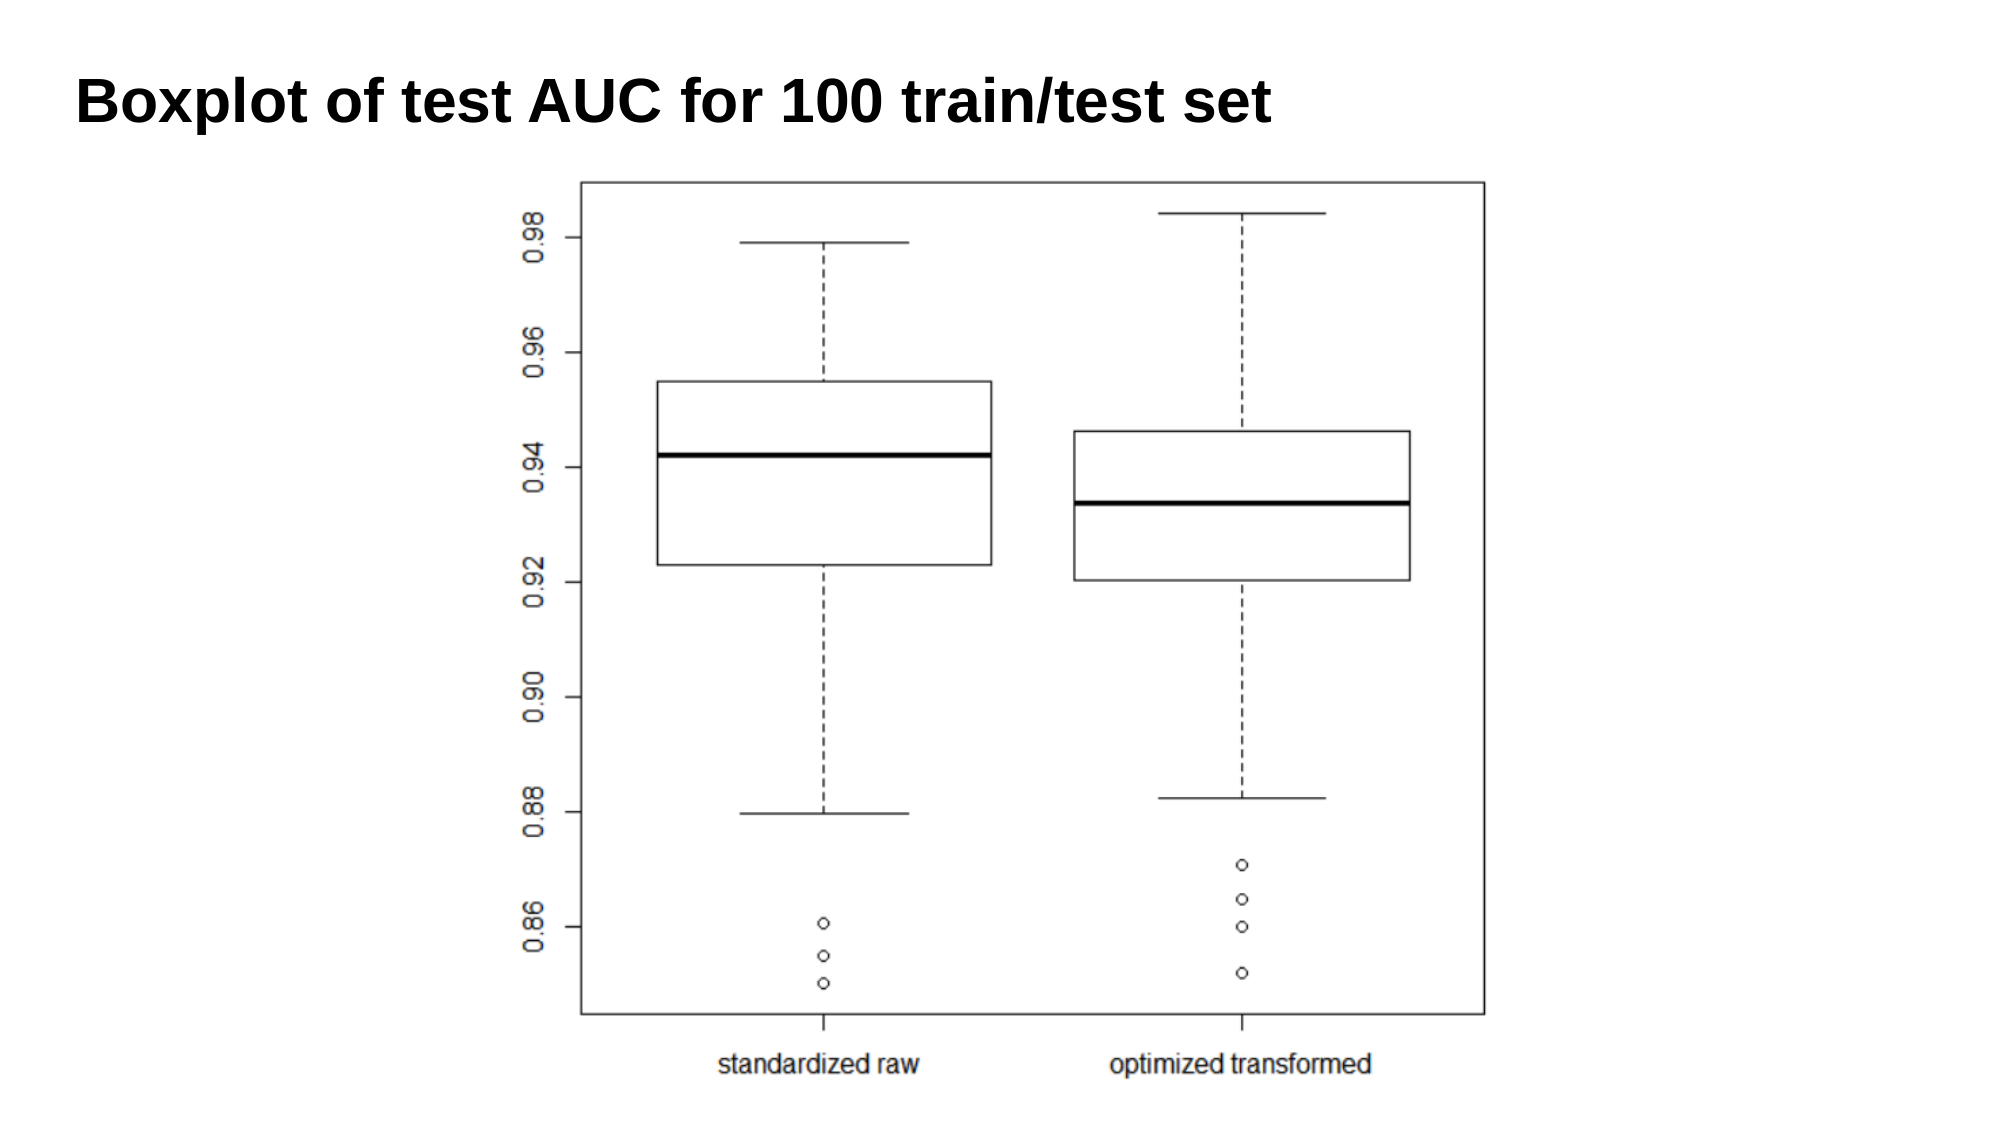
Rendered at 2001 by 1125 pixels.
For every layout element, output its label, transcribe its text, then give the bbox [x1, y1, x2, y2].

title Boxplot of test AUC for 100 train/test set [60, 0, 1786, 211]
picture [508, 162, 1503, 1092]
